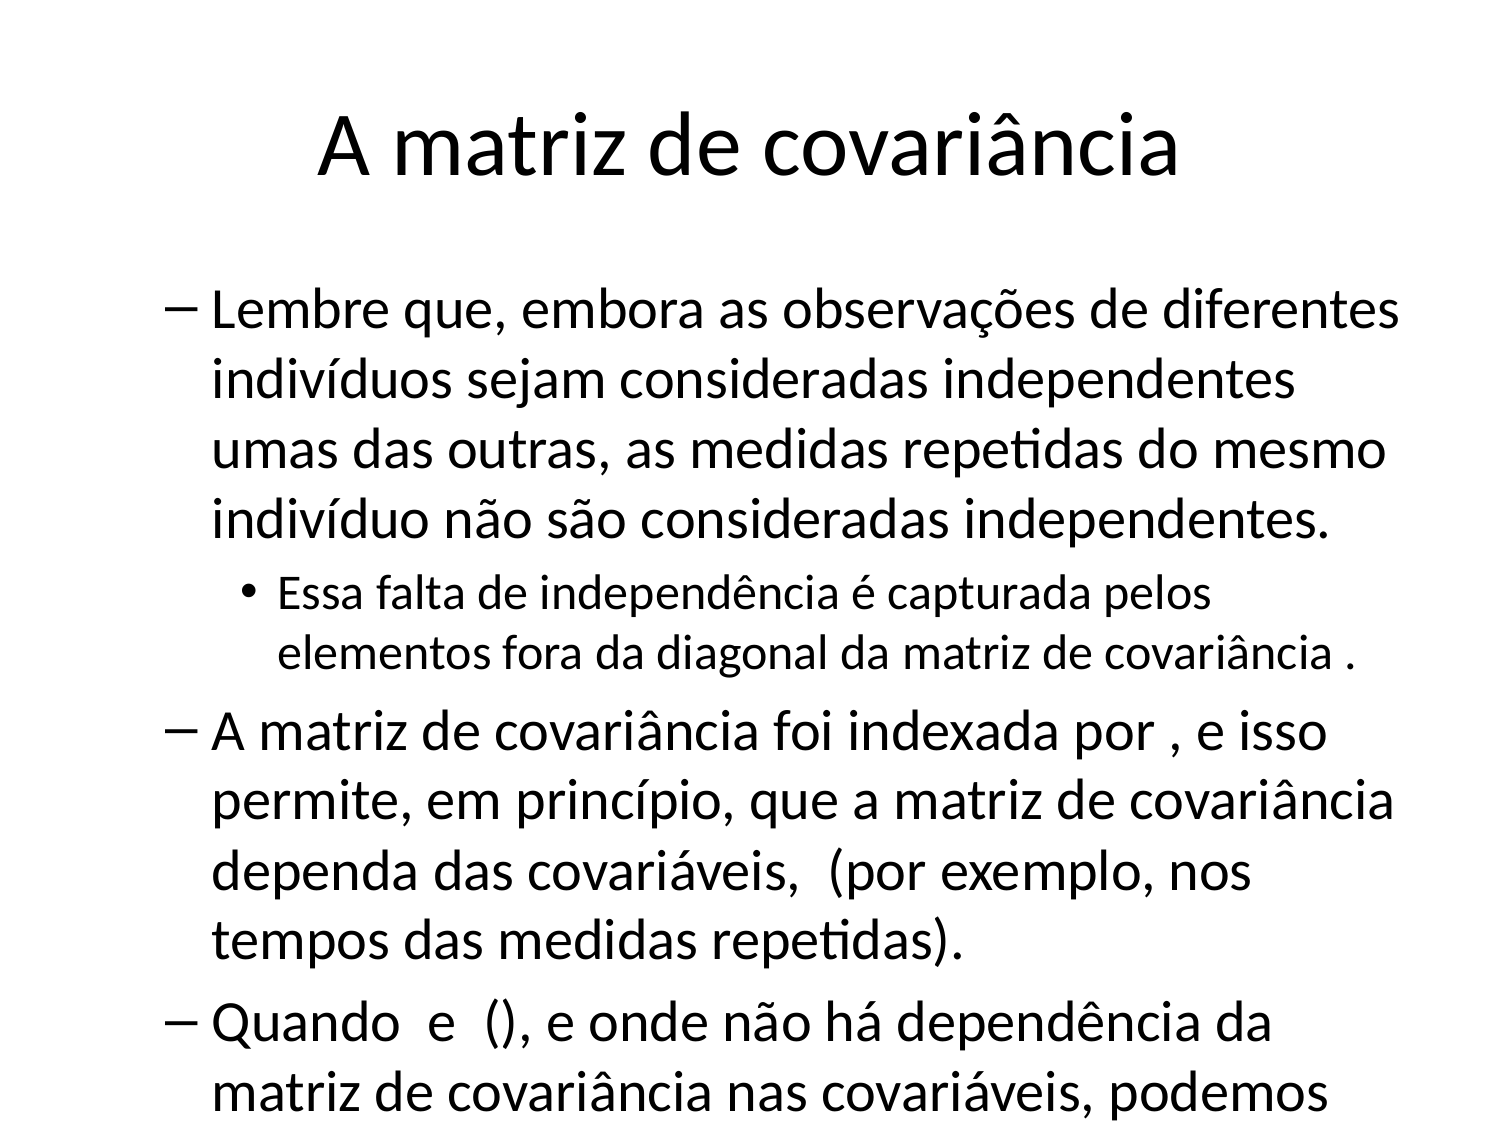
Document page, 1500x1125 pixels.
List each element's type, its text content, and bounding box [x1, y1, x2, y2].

title A matriz de covariância [75, 45, 1425, 233]
